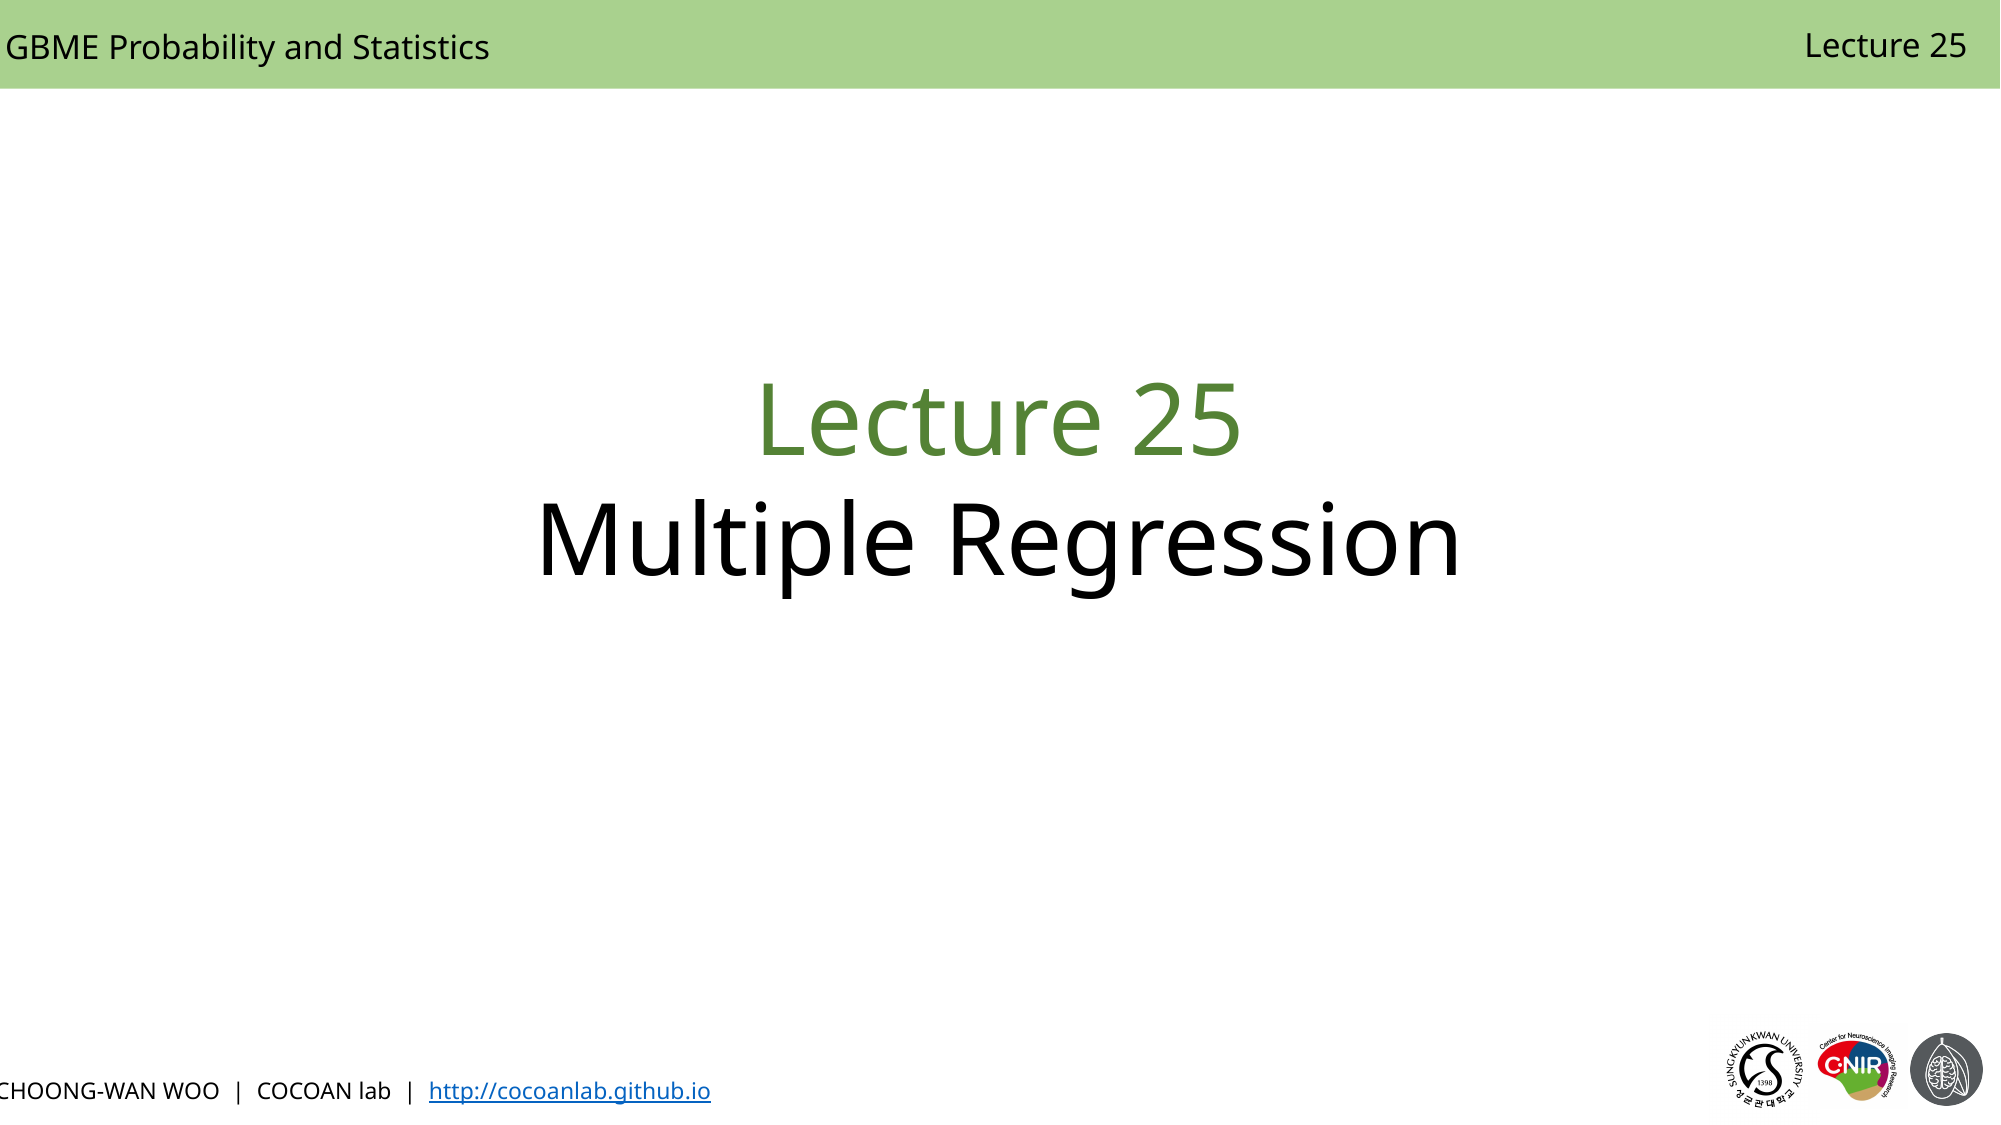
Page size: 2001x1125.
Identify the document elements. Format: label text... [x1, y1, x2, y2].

text_box GBME Probability and Statistics [0, 19, 506, 74]
text_box CHOONG-WAN WOO | COCOAN lab | http://cocoanlab.github.io [0, 1069, 727, 1116]
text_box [1709, 1014, 1983, 1125]
text_box Lecture 25 Multiple Regression [520, 347, 1480, 603]
text_box [0, 0, 2000, 90]
text_box Lecture 25 [1604, 16, 1983, 72]
